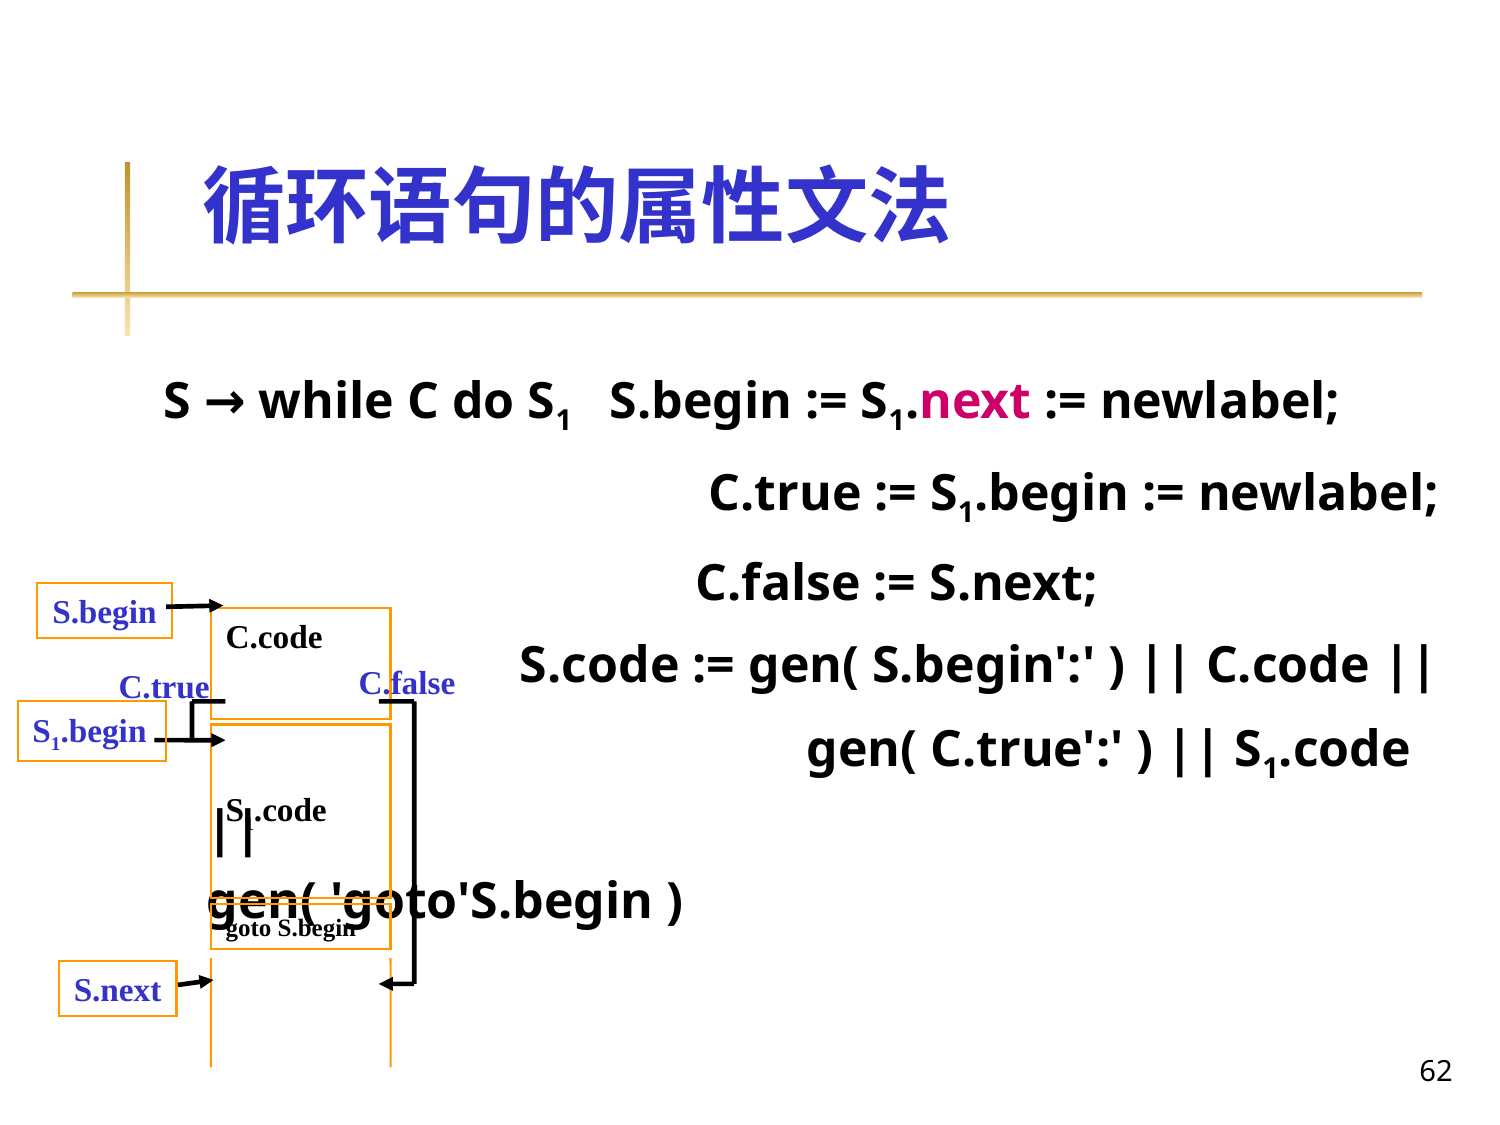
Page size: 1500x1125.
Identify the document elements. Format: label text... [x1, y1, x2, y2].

slide_number 62 [1154, 1023, 1468, 1100]
list S → while C do S1 S.begin := S1.next := newlabel; C.true := S1.begin := newlabel; C.false := S.next; S.code := gen( S.begin':' ) || C.code || gen( C.true':' ) || S1.code || gen( 'goto'S.begin ) [135, 347, 1463, 965]
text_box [17, 582, 472, 1068]
title 循环语句的属性文法 [187, 125, 1238, 263]
